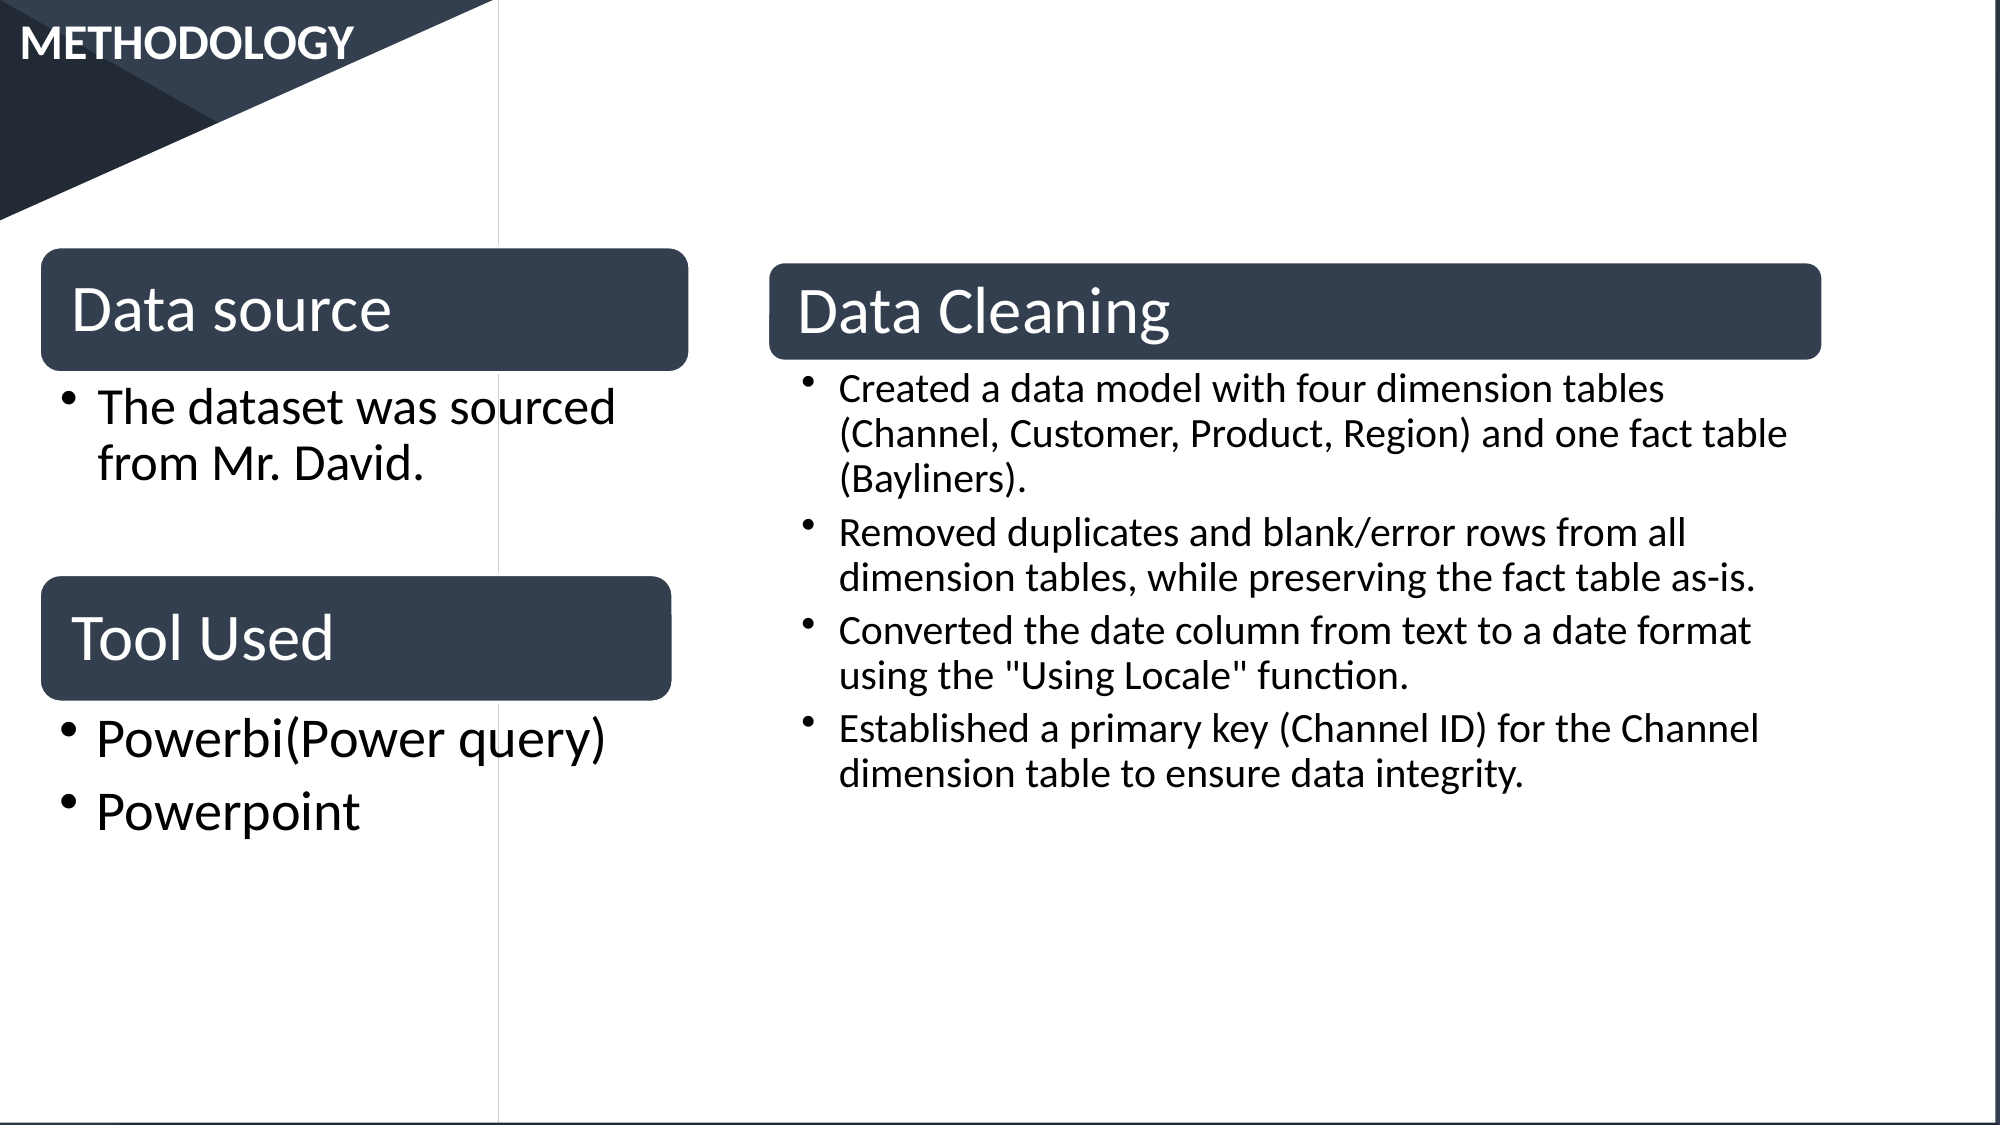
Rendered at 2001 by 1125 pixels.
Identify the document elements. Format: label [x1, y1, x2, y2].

text_box [39, 244, 690, 506]
text_box [39, 572, 674, 859]
text_box [767, 232, 1824, 888]
text_box [0, 0, 1996, 1123]
